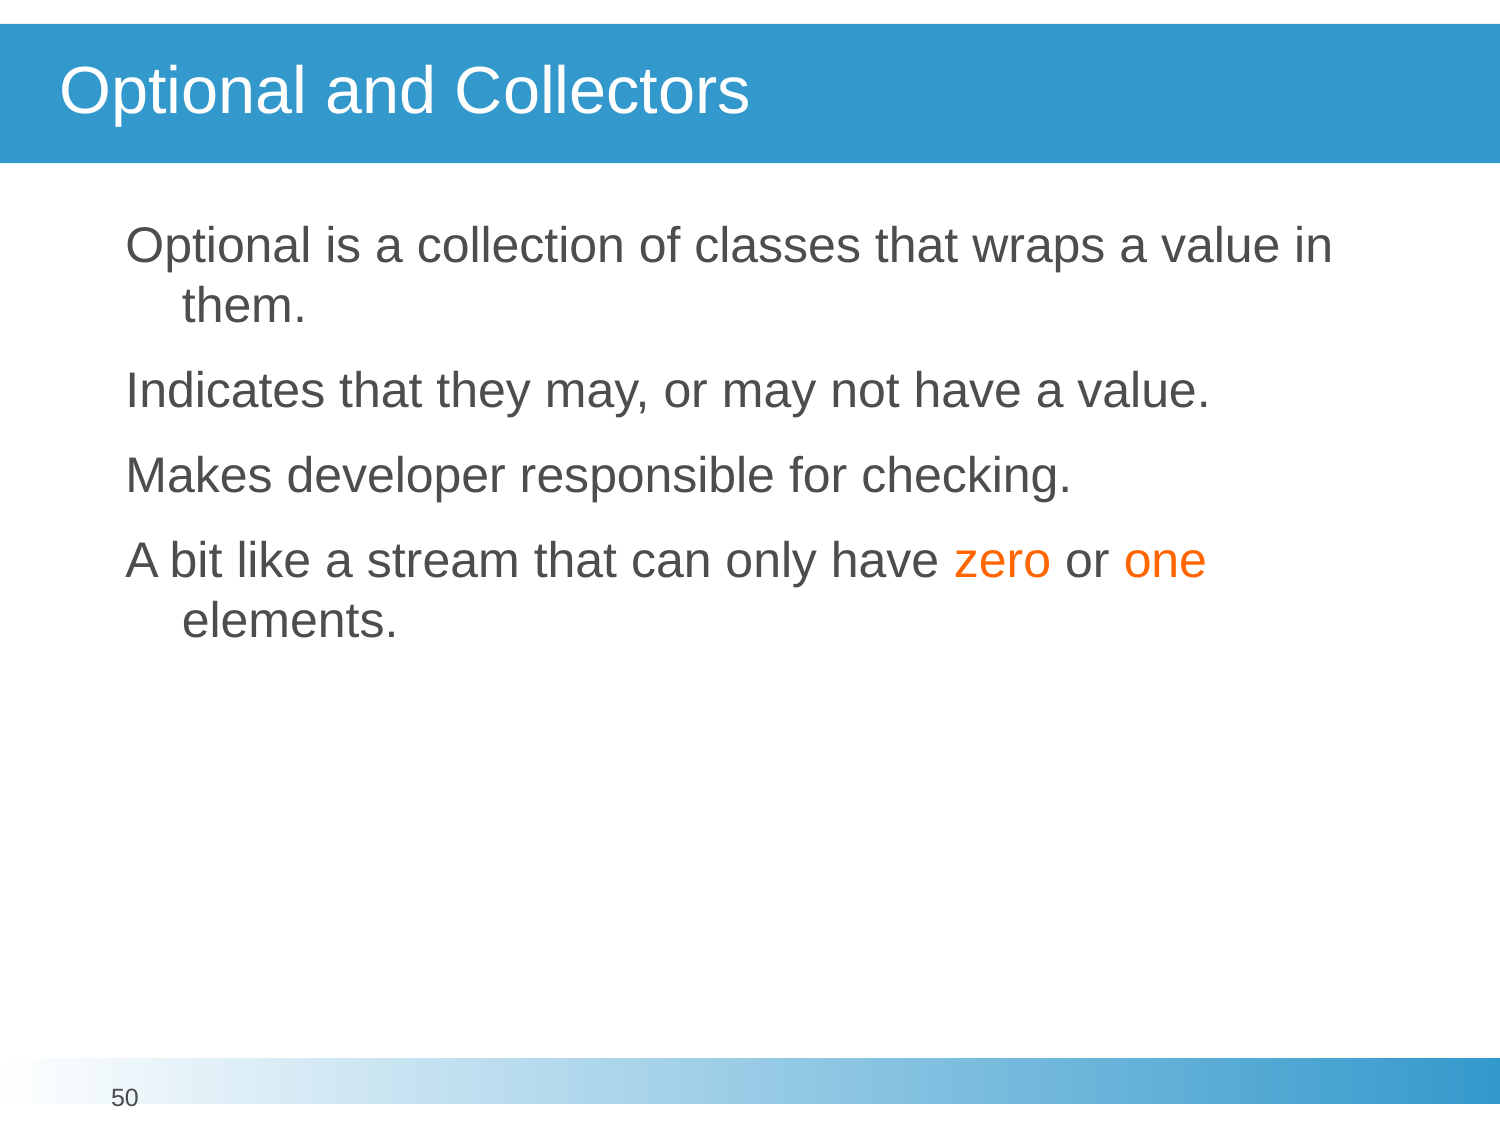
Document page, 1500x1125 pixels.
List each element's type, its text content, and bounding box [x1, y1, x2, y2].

slide_number 50 [45, 1074, 205, 1122]
list Optional is a collection of classes that wraps a value in them. Indicates that they may, or may not have a value. Makes developer responsible for checking. A bit like a stream that can only have zero or one elements. [125, 212, 1376, 1031]
title Optional and Collectors [0, 23, 1500, 164]
